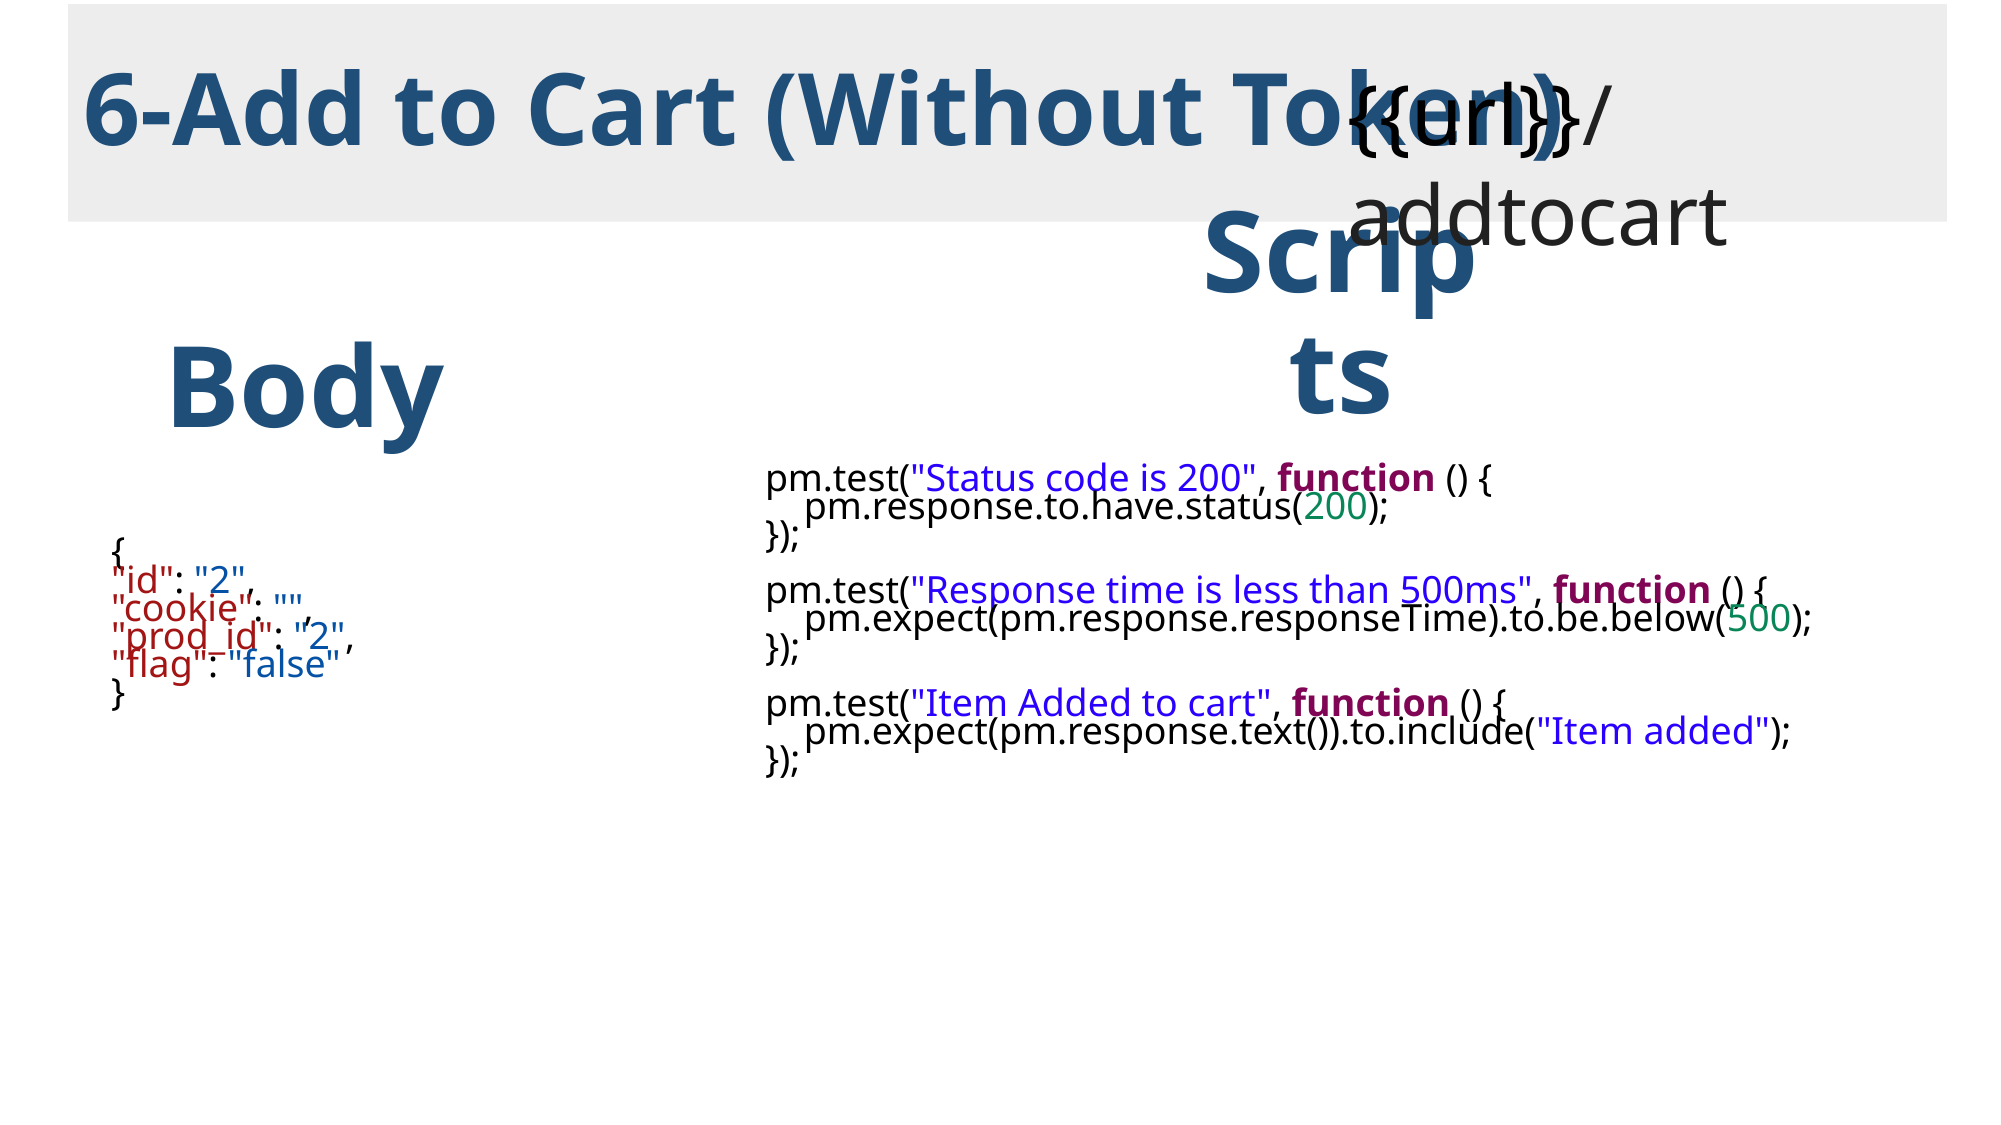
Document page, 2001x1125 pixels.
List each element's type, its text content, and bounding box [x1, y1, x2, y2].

text_box { "id": "2", "cookie": "", "prod_id": "2", "flag": "false" } [96, 537, 546, 721]
title 6-Add to Cart (Without Token) [68, 4, 1947, 222]
text_box Scripts [1163, 267, 1518, 366]
text_box Body [127, 342, 482, 440]
text_box pm.test("Status code is 200", function () { pm.response.to.have.status(200); }); pm.test("Response time is less than 500ms", function () { pm.expect(pm.response.responseTime).to.be.below(500); }); pm.test("Item Added to cart", function () { pm.expect(pm.response.text()).to.include("Item added"); }); [750, 463, 1932, 788]
text_box {{url}}/addtocart [1333, 54, 1947, 270]
